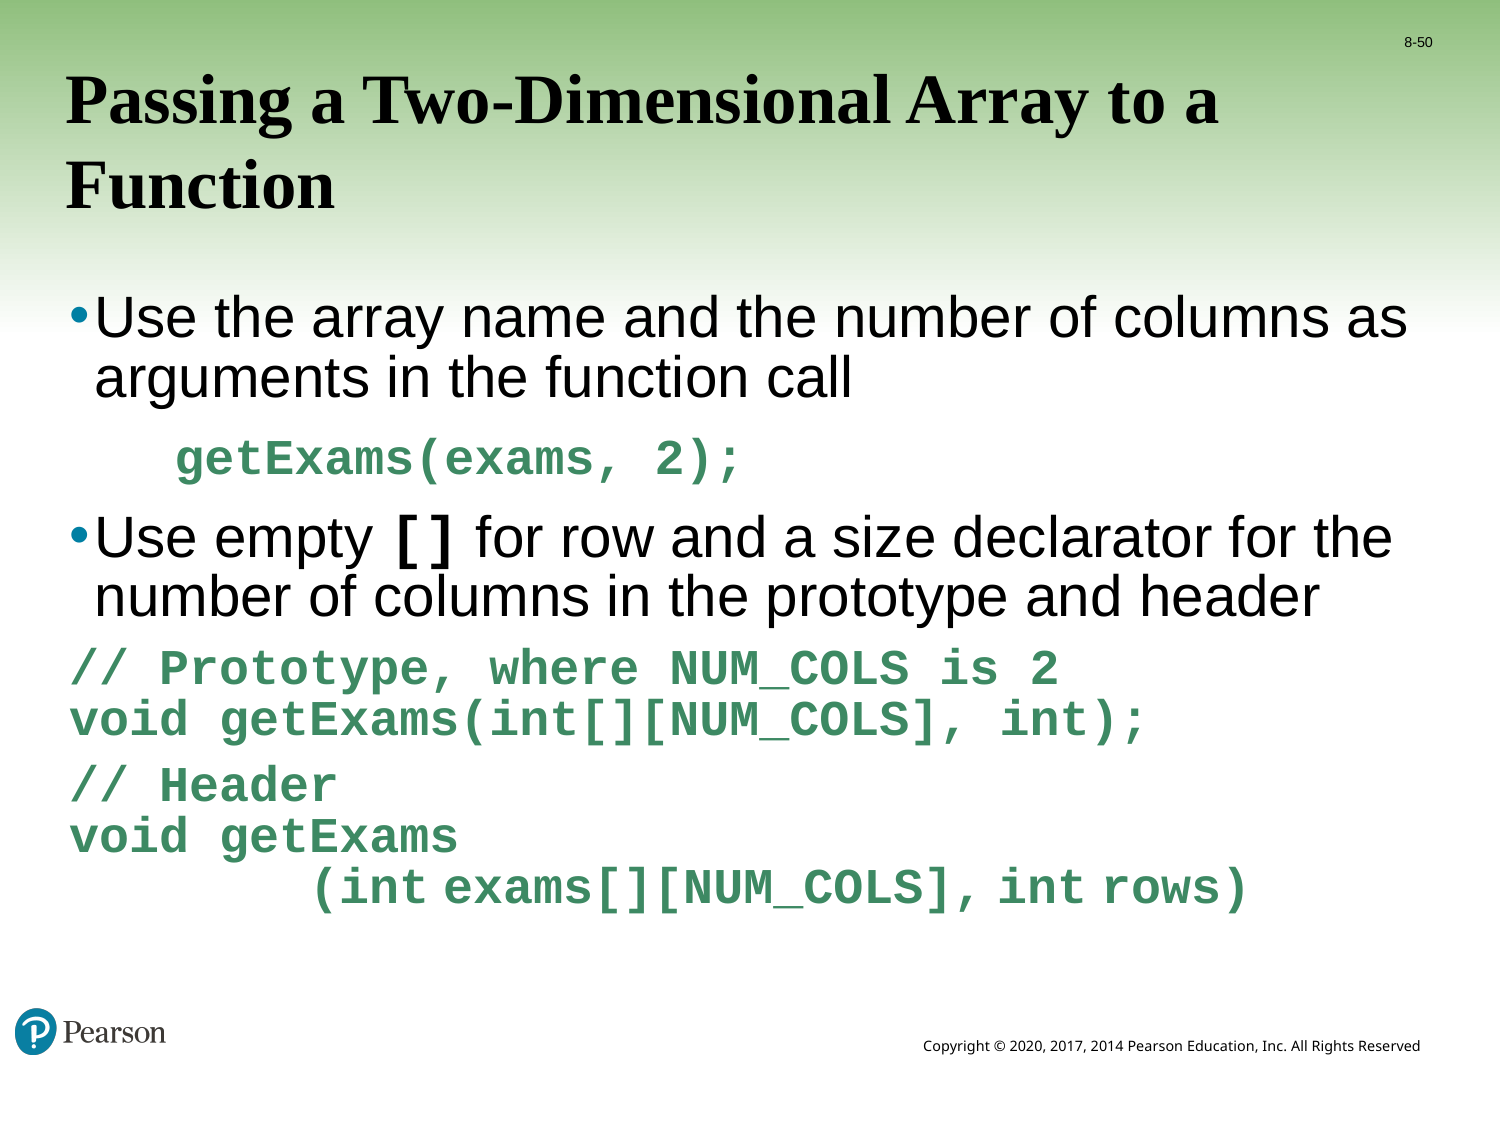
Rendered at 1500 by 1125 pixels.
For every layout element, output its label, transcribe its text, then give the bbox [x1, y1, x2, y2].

title Passing a Two-Dimensional Array to a Function [50, 75, 1463, 238]
slide_number 8-50 [1389, 18, 1480, 49]
picture [23, 1017, 49, 1042]
list Use the array name and the number of columns as arguments in the function call getExams(exams, 2); Use empty [] for row and a size declarator for the number of columns in the prototype and header // Prototype, where NUM_COLS is 2 void getExams(int[][NUM_COLS], int); // Header void getExams (int exams[][NUM_COLS], int rows) [37, 275, 1450, 1000]
picture [15, 1041, 26, 1055]
picture [15, 1008, 30, 1024]
picture [41, 1008, 166, 1055]
